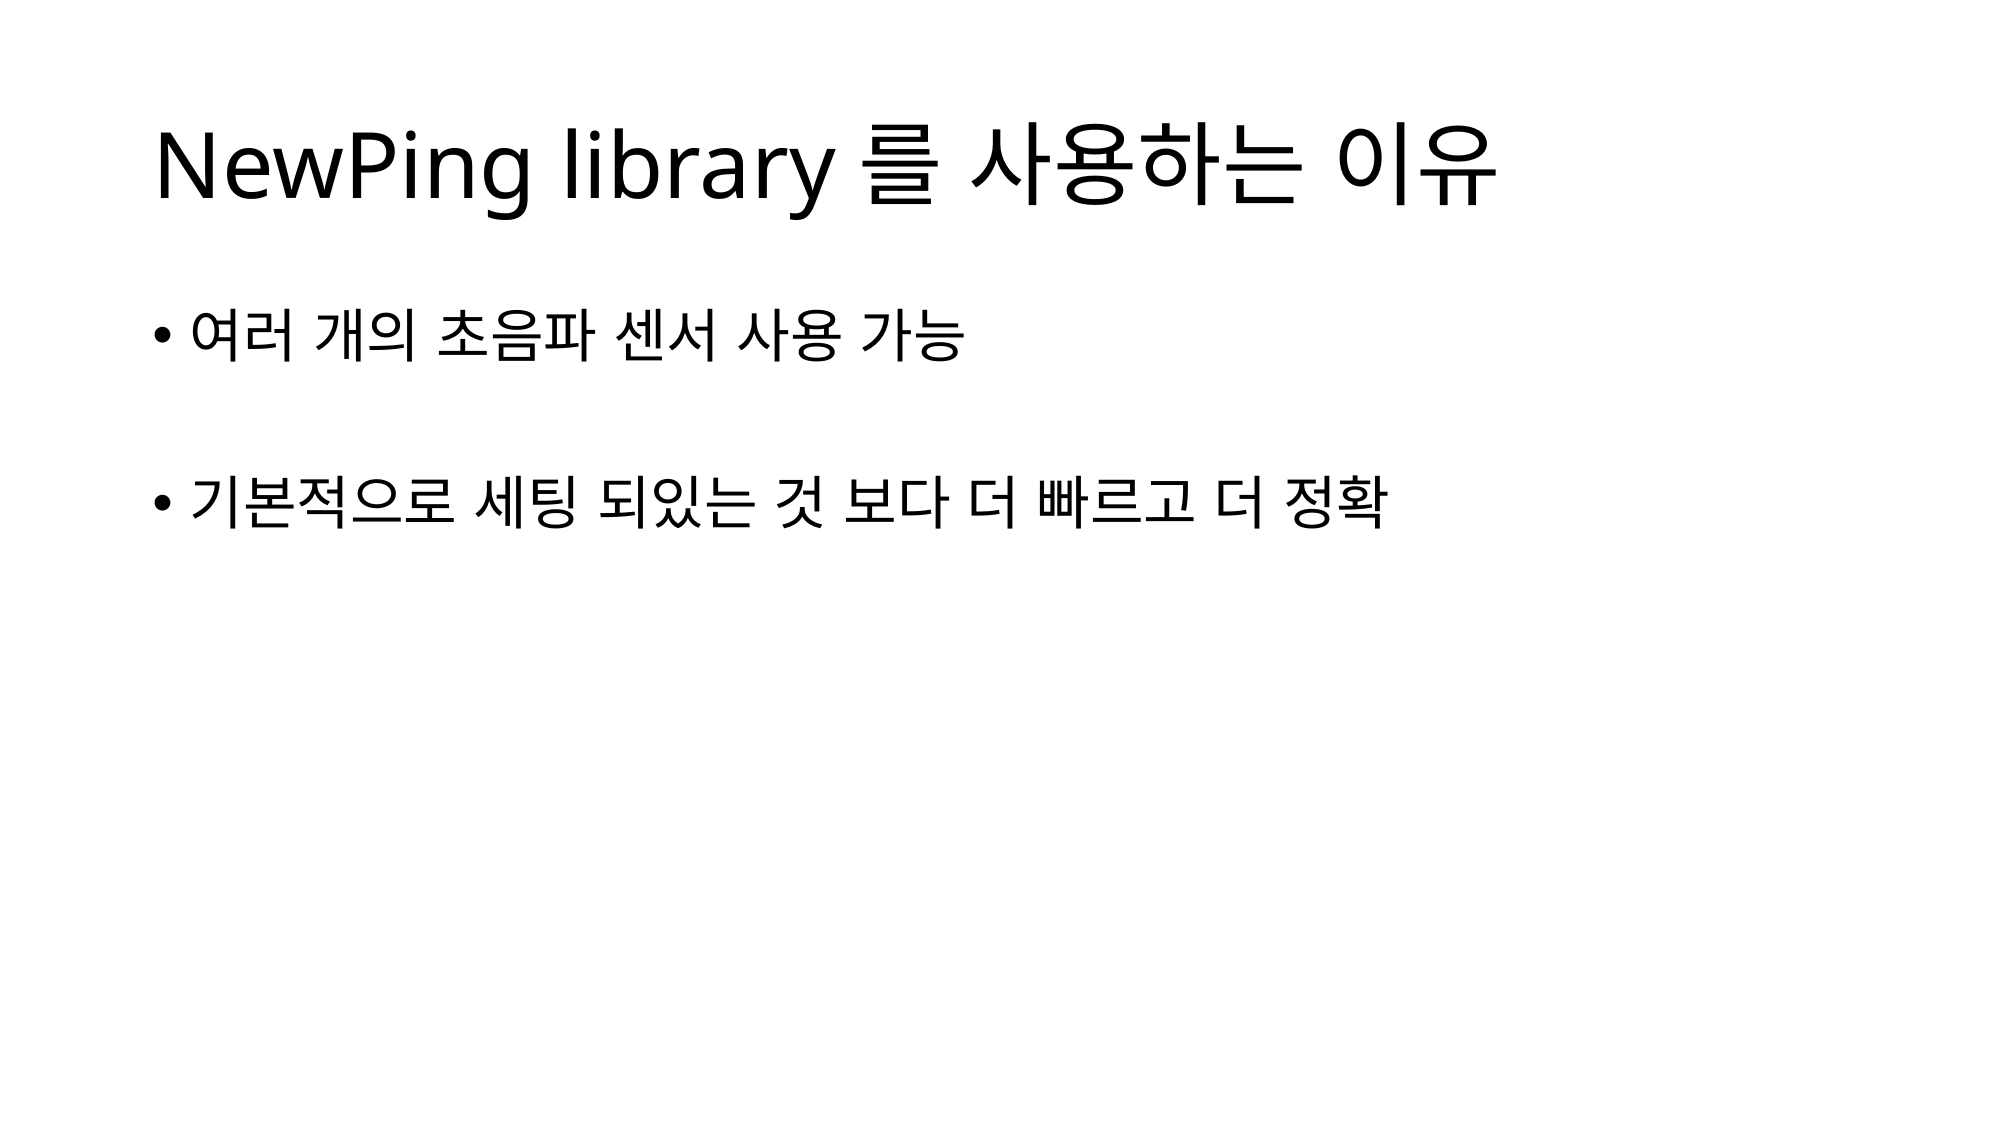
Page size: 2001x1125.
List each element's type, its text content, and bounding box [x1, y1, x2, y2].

title NewPing library를 사용하는 이유 [137, 59, 1863, 278]
list 여러 개의 초음파 센서 사용 가능 기본적으로 세팅 되있는 것 보다 더 빠르고 더 정확 [137, 299, 1863, 1014]
